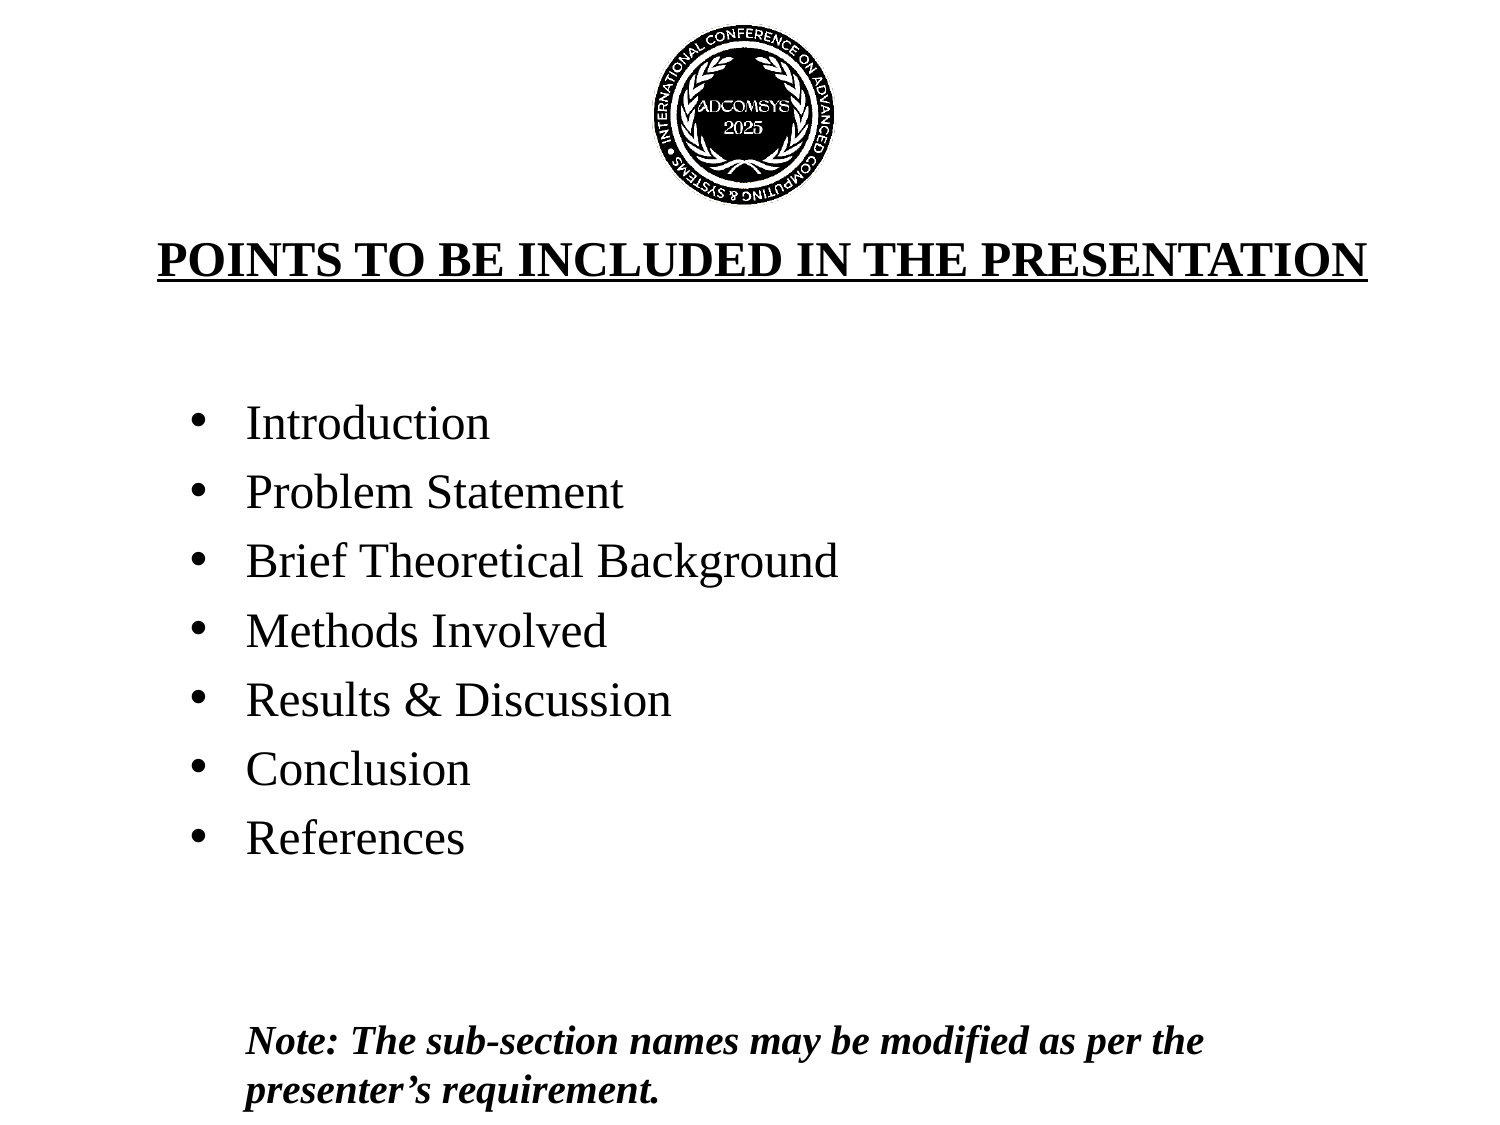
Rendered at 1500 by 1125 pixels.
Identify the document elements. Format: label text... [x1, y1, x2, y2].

title POINTS TO BE INCLUDED IN THE PRESENTATION [87, 162, 1438, 350]
picture [644, 0, 843, 255]
list Introduction Problem Statement Brief Theoretical Background Methods Involved Results & Discussion Conclusion References Note: The sub-section names may be modified as per the presenter’s requirement. [174, 382, 1313, 1125]
